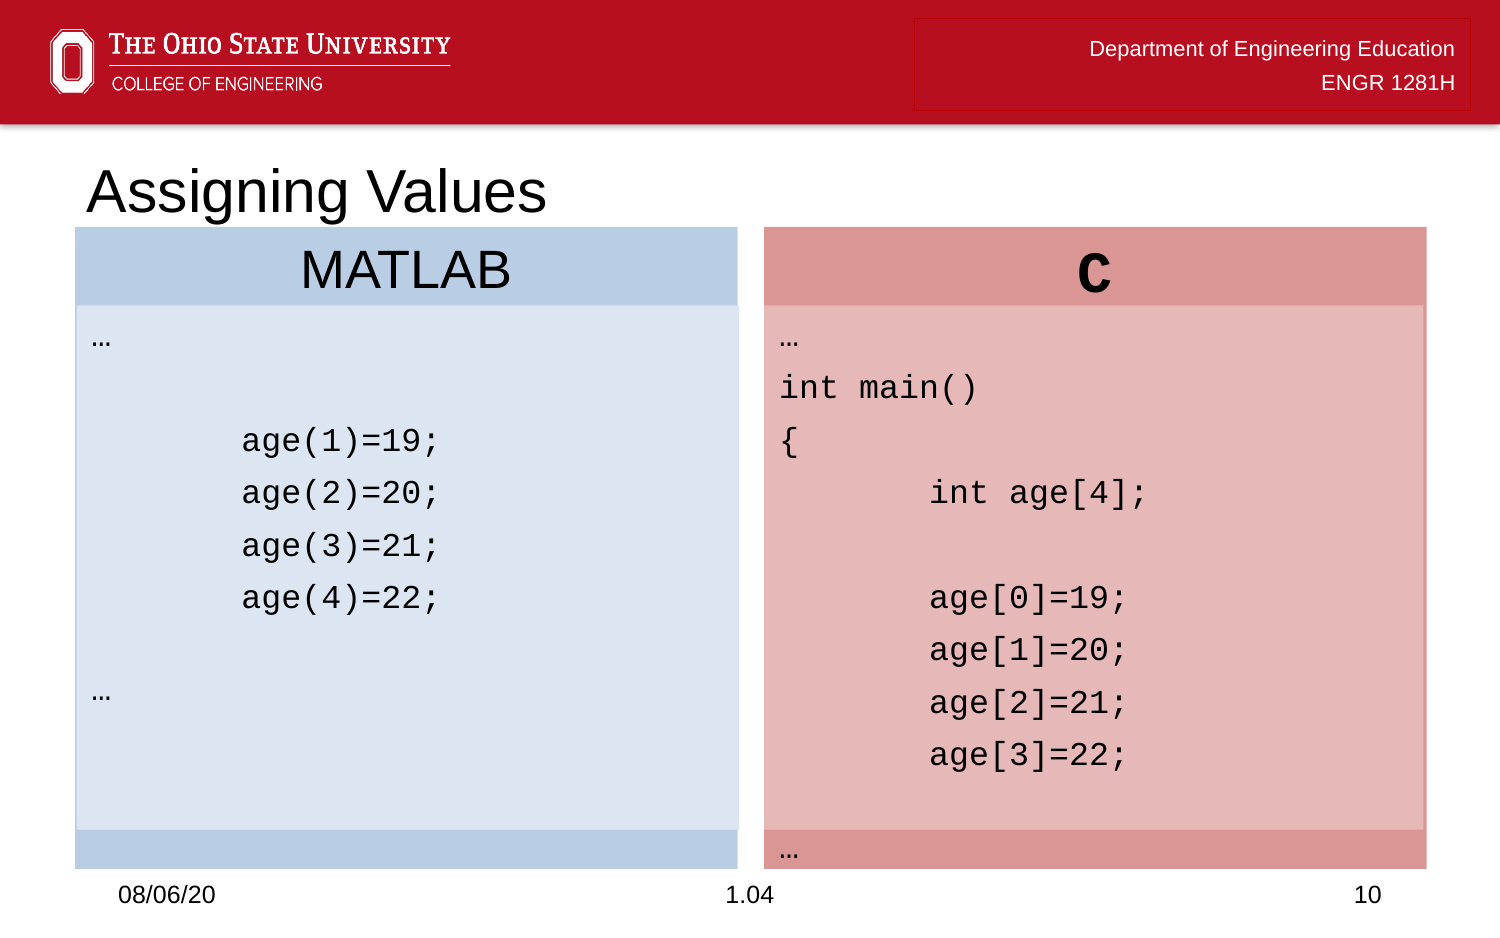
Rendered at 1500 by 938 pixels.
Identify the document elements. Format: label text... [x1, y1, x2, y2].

footer 1.04 [496, 868, 1004, 919]
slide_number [103, 868, 441, 919]
text_box … int main() { int age[4]; age[0]=19; age[1]=20; age[2]=21; age[3]=22; … [764, 305, 1424, 830]
list C [764, 251, 1427, 869]
list … age(1)=19; age(2)=20; age(3)=21; age(4)=22; … [76, 305, 740, 830]
slide_number 10 [1059, 868, 1397, 919]
list MATLAB [75, 251, 738, 869]
title Assigning Values [72, 143, 1433, 251]
